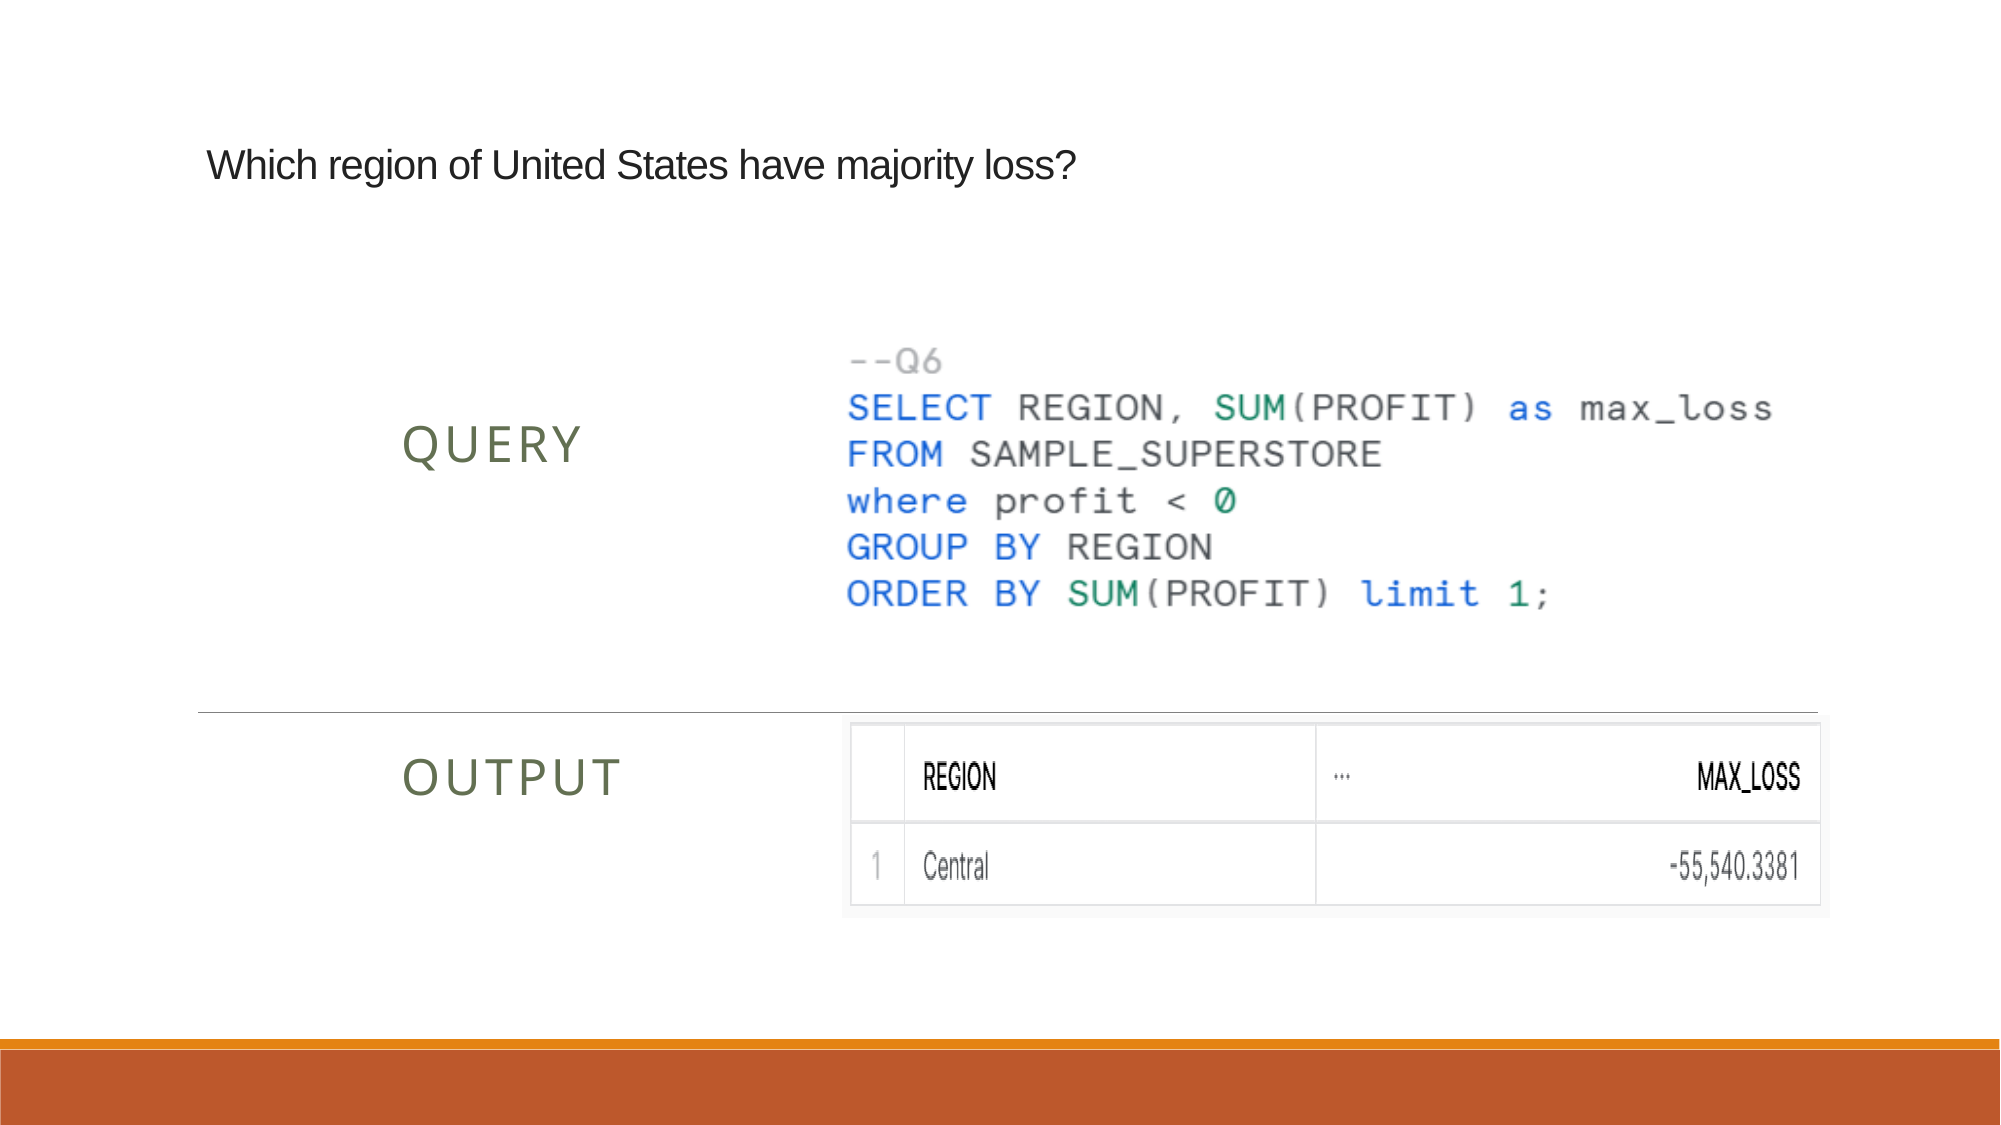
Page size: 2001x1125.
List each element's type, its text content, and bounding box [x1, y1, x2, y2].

title Which region of United States have majority loss? [180, 124, 1830, 245]
list Query output [180, 245, 1830, 918]
picture [842, 342, 1895, 659]
picture [842, 715, 1831, 919]
